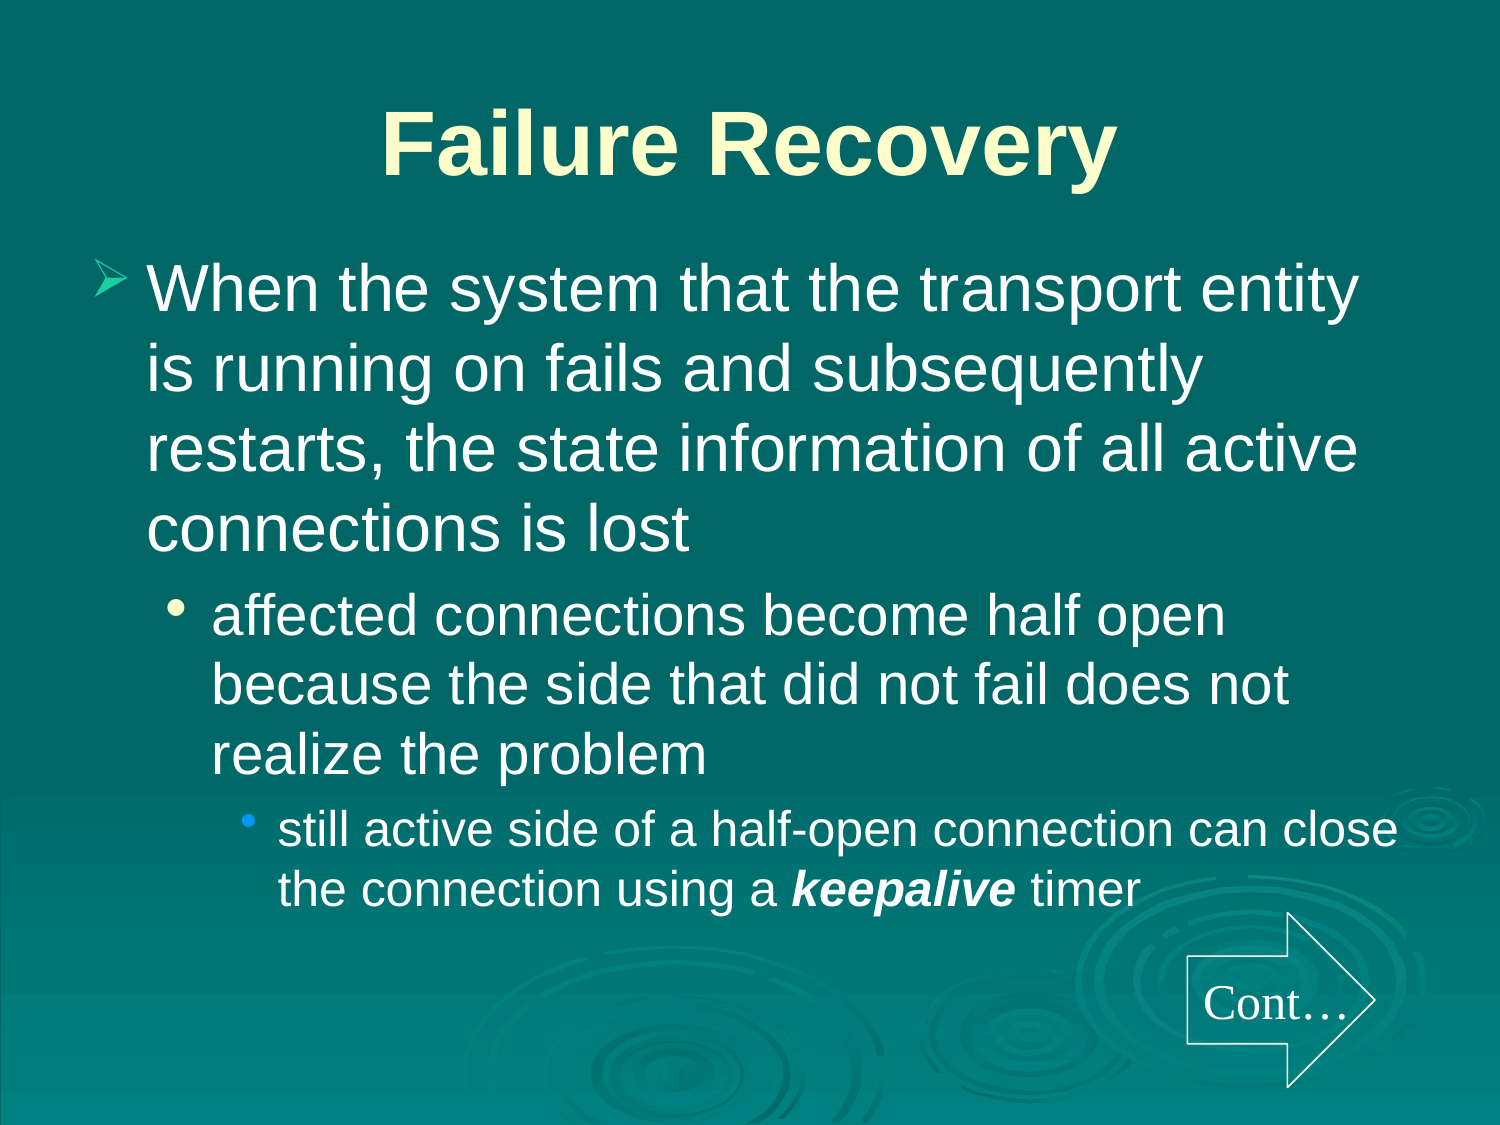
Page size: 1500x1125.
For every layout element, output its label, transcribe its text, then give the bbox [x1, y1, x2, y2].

title Failure Recovery [74, 45, 1426, 233]
list When the system that the transport entity is running on fails and subsequently restarts, the state information of all active connections is lost affected connections become half open because the side that did not fail does not realize the problem still active side of a half-open connection can close the connection using a keepalive timer [74, 237, 1426, 1088]
text_box [1366, 991, 1375, 1009]
text_box Cont… [1188, 962, 1366, 1038]
text_box [1187, 912, 1337, 1088]
